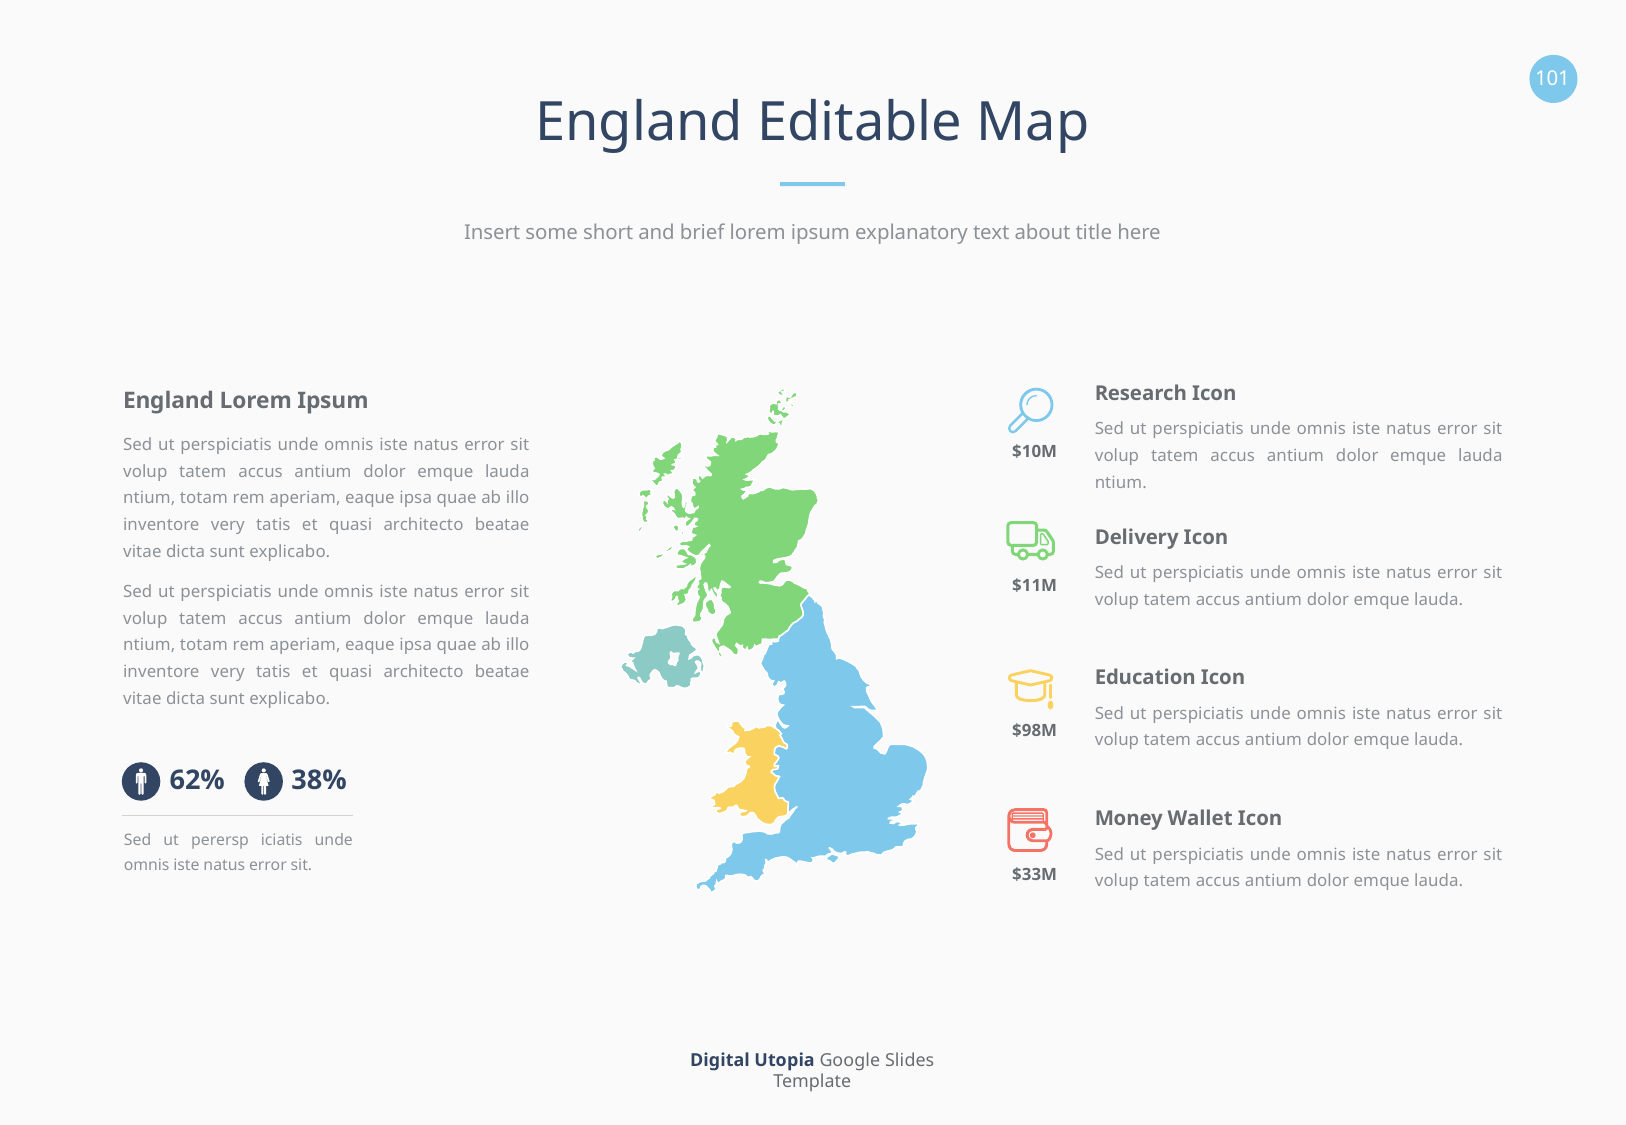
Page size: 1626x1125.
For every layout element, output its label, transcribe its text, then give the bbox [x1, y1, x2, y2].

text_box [1006, 520, 1056, 561]
text_box Research Icon [1094, 380, 1503, 405]
text_box $33M [1012, 863, 1061, 884]
text_box 38% [291, 762, 354, 796]
text_box Sed ut perersp iciatis unde omnis iste natus error sit. [123, 822, 354, 875]
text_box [1007, 387, 1054, 434]
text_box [244, 761, 284, 801]
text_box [121, 761, 161, 801]
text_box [1007, 669, 1054, 710]
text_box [1007, 807, 1055, 853]
list England Editable Map [121, 86, 1504, 159]
text_box Money Wallet Icon [1094, 805, 1503, 831]
text_box Sed ut perspiciatis unde omnis iste natus error sit volup tatem accus antium dolor emque lauda. [1094, 836, 1503, 891]
text_box Sed ut perspiciatis unde omnis iste natus error sit volup tatem accus antium dolor emque lauda. [1094, 554, 1503, 610]
text_box Sed ut perspiciatis unde omnis iste natus error sit volup tatem accus antium dolor emque lauda. [1094, 695, 1503, 750]
text_box $10M [1012, 440, 1061, 461]
text_box Sed ut perspiciatis unde omnis iste natus error sit volup tatem accus antium dolor emque lauda ntium. [1094, 411, 1503, 466]
list Insert some short and brief lorem ipsum explanatory text about title here [121, 219, 1504, 250]
text_box Sed ut perspiciatis unde omnis iste natus error sit volup tatem accus antium dolor emque lauda ntium, totam rem aperiam, eaque ipsa quae ab illo inventore very tatis et quasi architecto beatae vitae dicta sunt explicabo. Sed ut perspiciatis unde omnis iste natus error sit volup tatem accus antium dolor emque lauda ntium, totam rem aperiam, eaque ipsa quae ab illo inventore very tatis et quasi architecto beatae vitae dicta sunt explicabo. [123, 427, 530, 713]
text_box 62% [169, 762, 232, 796]
text_box Education Icon [1094, 664, 1503, 690]
text_box $98M [1012, 719, 1061, 741]
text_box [620, 388, 928, 894]
text_box England Lorem Ipsum [123, 385, 530, 414]
text_box Delivery Icon [1094, 523, 1503, 549]
text_box $11M [1012, 574, 1061, 595]
